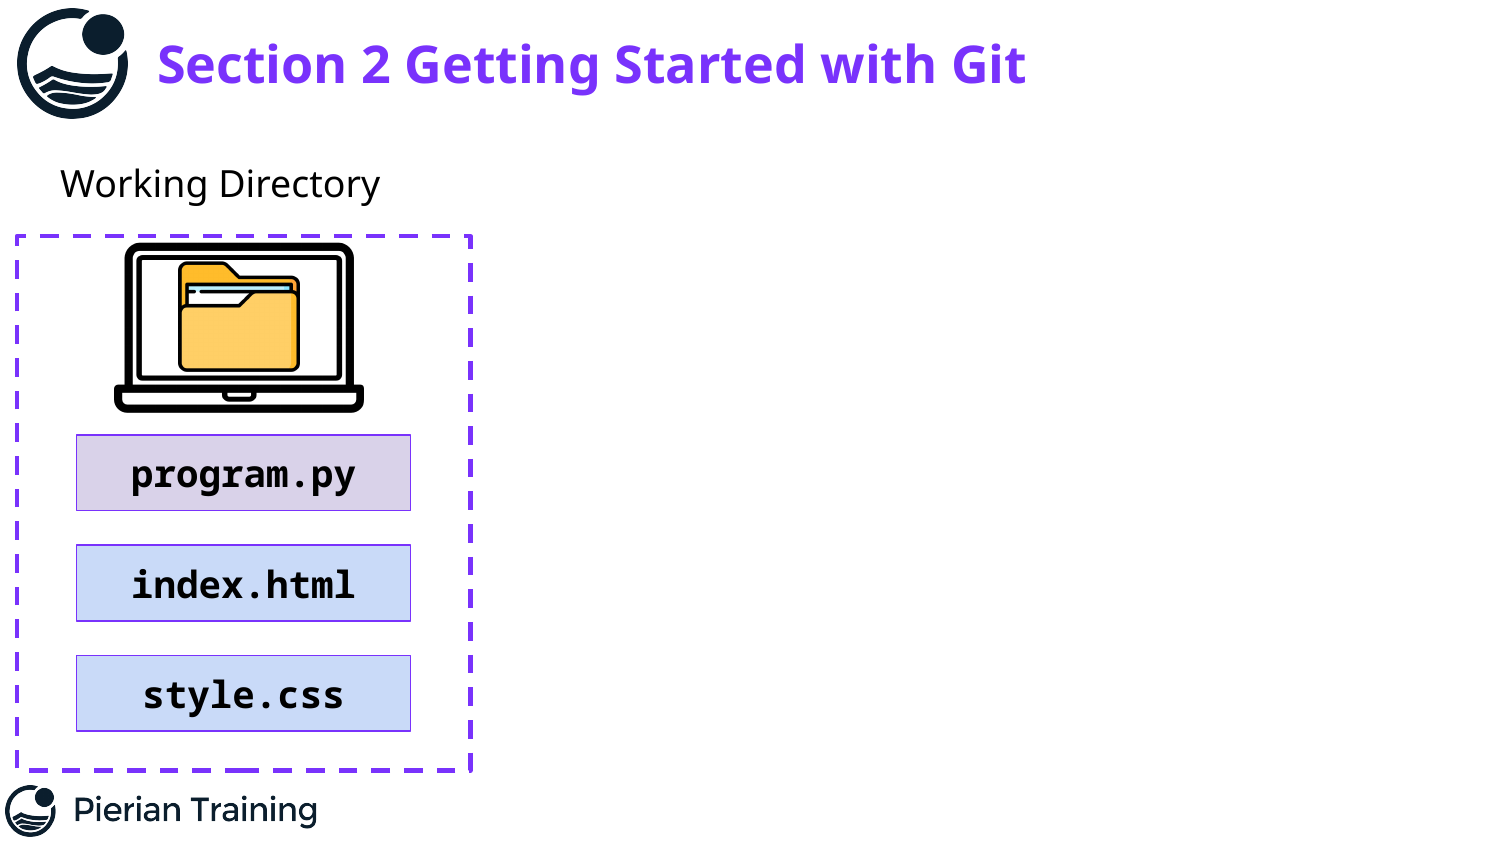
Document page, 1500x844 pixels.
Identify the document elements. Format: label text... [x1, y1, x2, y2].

text_box Working Directory [45, 145, 433, 221]
text_box style.css [76, 655, 411, 732]
picture [114, 203, 364, 453]
picture [16, 8, 128, 120]
text_box Section 2 Getting Started with Git [142, 16, 1239, 110]
text_box program.py [76, 434, 411, 511]
text_box [17, 236, 471, 771]
text_box index.html [76, 545, 411, 621]
picture [4, 785, 318, 837]
